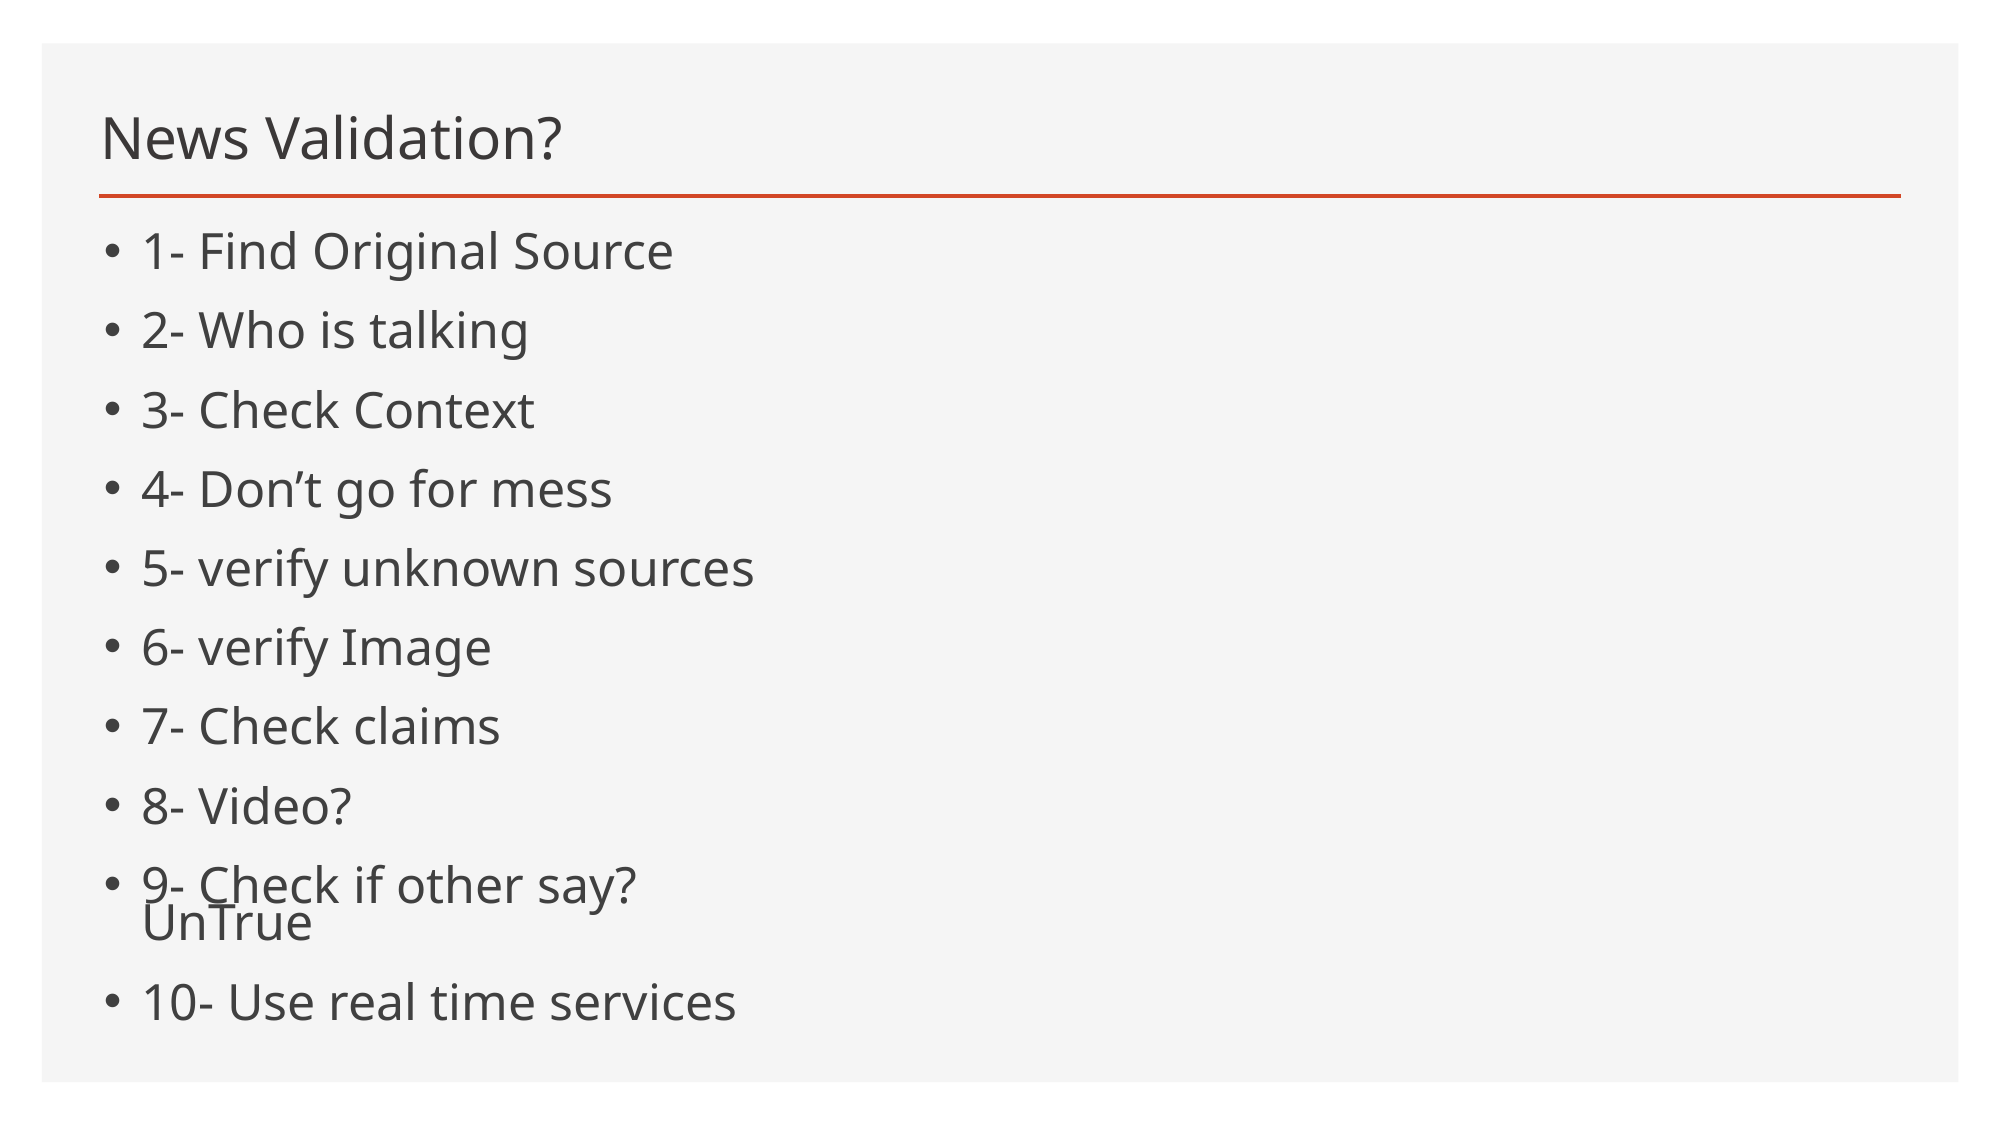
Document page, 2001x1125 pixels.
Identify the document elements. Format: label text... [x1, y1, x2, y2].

title News Validation? [85, 73, 1089, 179]
list 1- Find Original Source 2- Who is talking 3- Check Context 4- Don’t go for mess 5- verify unknown sources 6- verify Image 7- Check claims 8- Video? 9- Check if other say? UnTrue 10- Use real time services [88, 234, 813, 1125]
